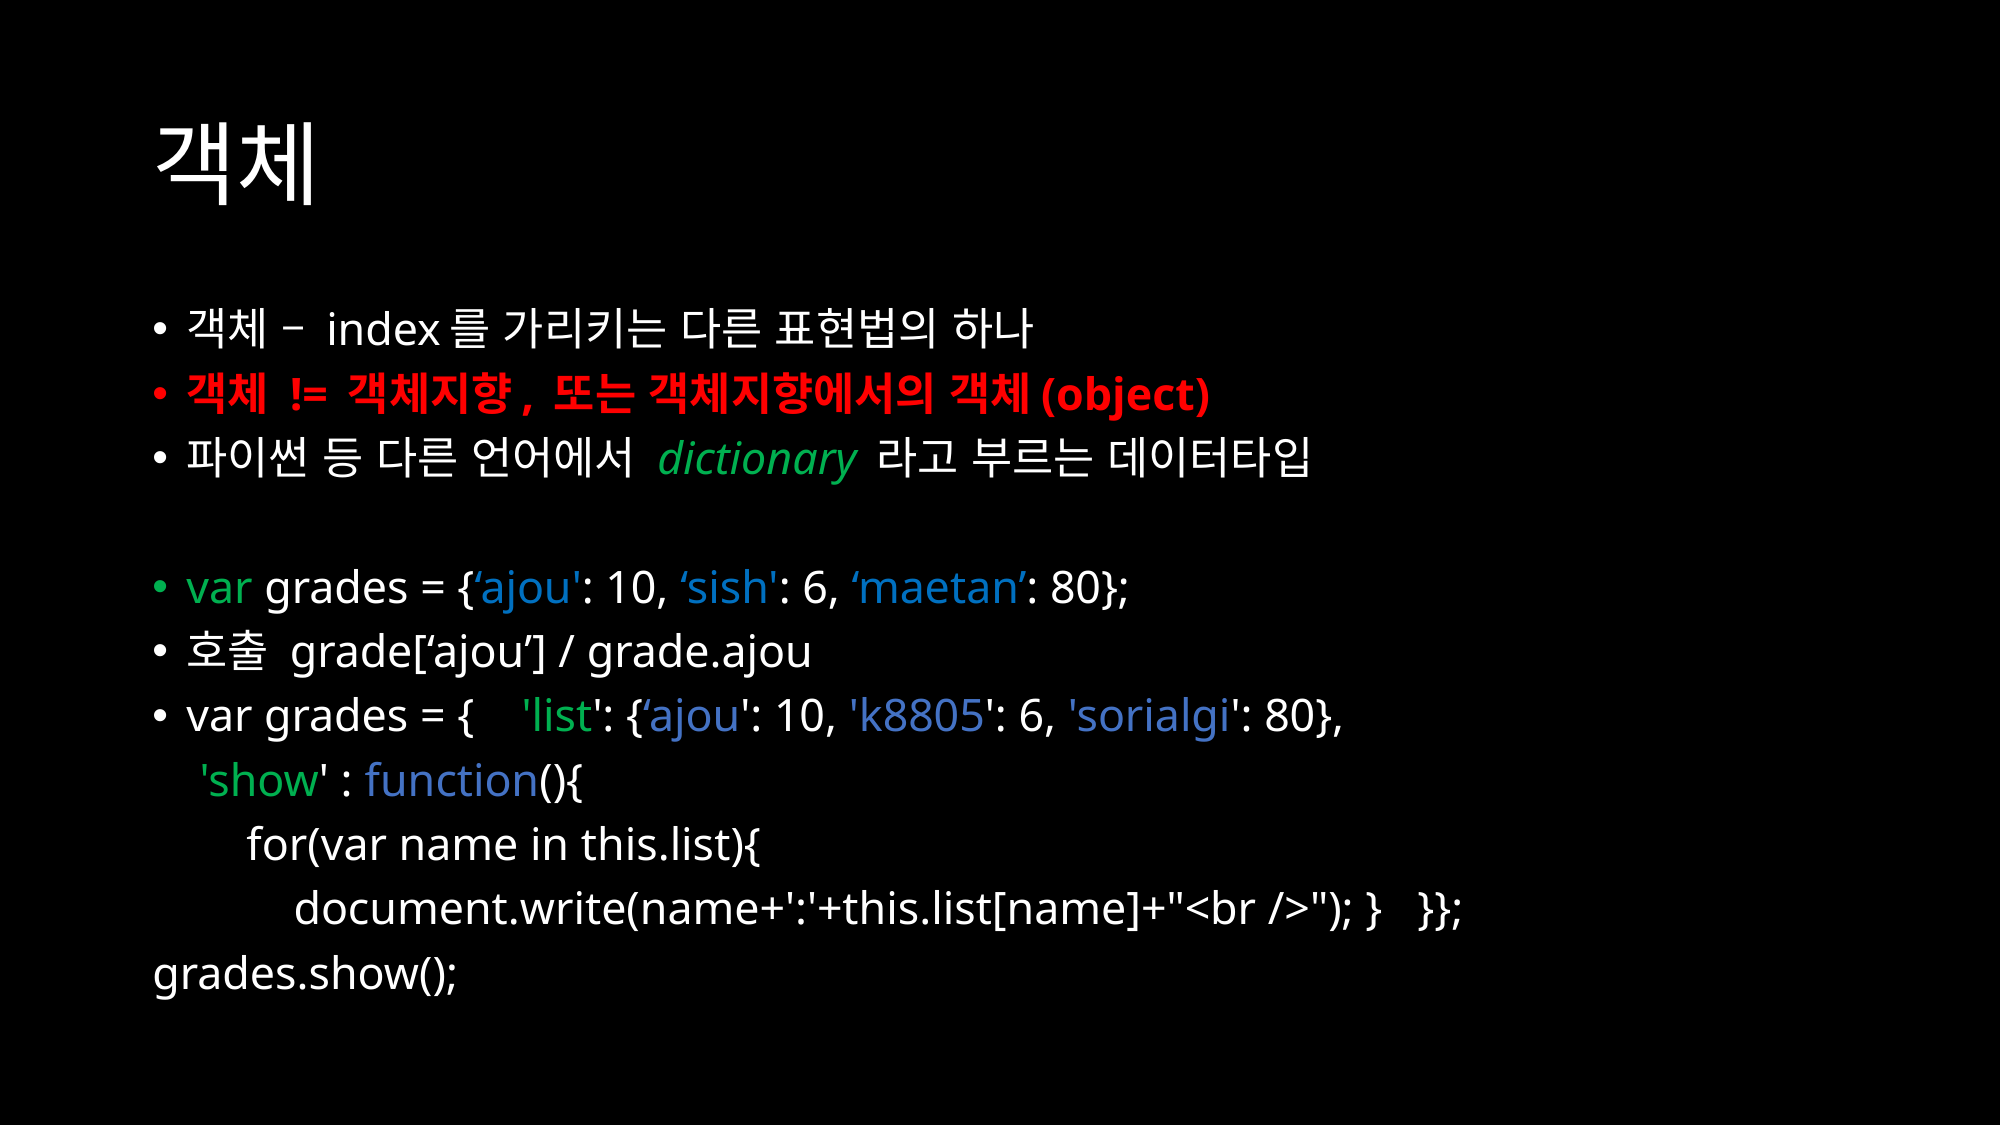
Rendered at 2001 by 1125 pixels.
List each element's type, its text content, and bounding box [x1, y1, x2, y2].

list 객체 – index를 가리키는 다른 표현법의 하나 객체 != 객체지향, 또는 객체지향에서의 객체(object) 파이썬 등 다른 언어에서 dictionary 라고 부르는 데이터타입 var grades = {‘ajou': 10, ‘sish': 6, ‘maetan’: 80}; 호출 grade[‘ajou’] / grade.ajou var grades = { 'list': {‘ajou': 10, 'k8805': 6, 'sorialgi': 80}, 'show' : function(){ for(var name in this.list){ document.write(name+':'+this.list[name]+"<br />"); } }}; grades.show(); [137, 299, 1863, 1014]
title 객체 [137, 59, 1863, 278]
